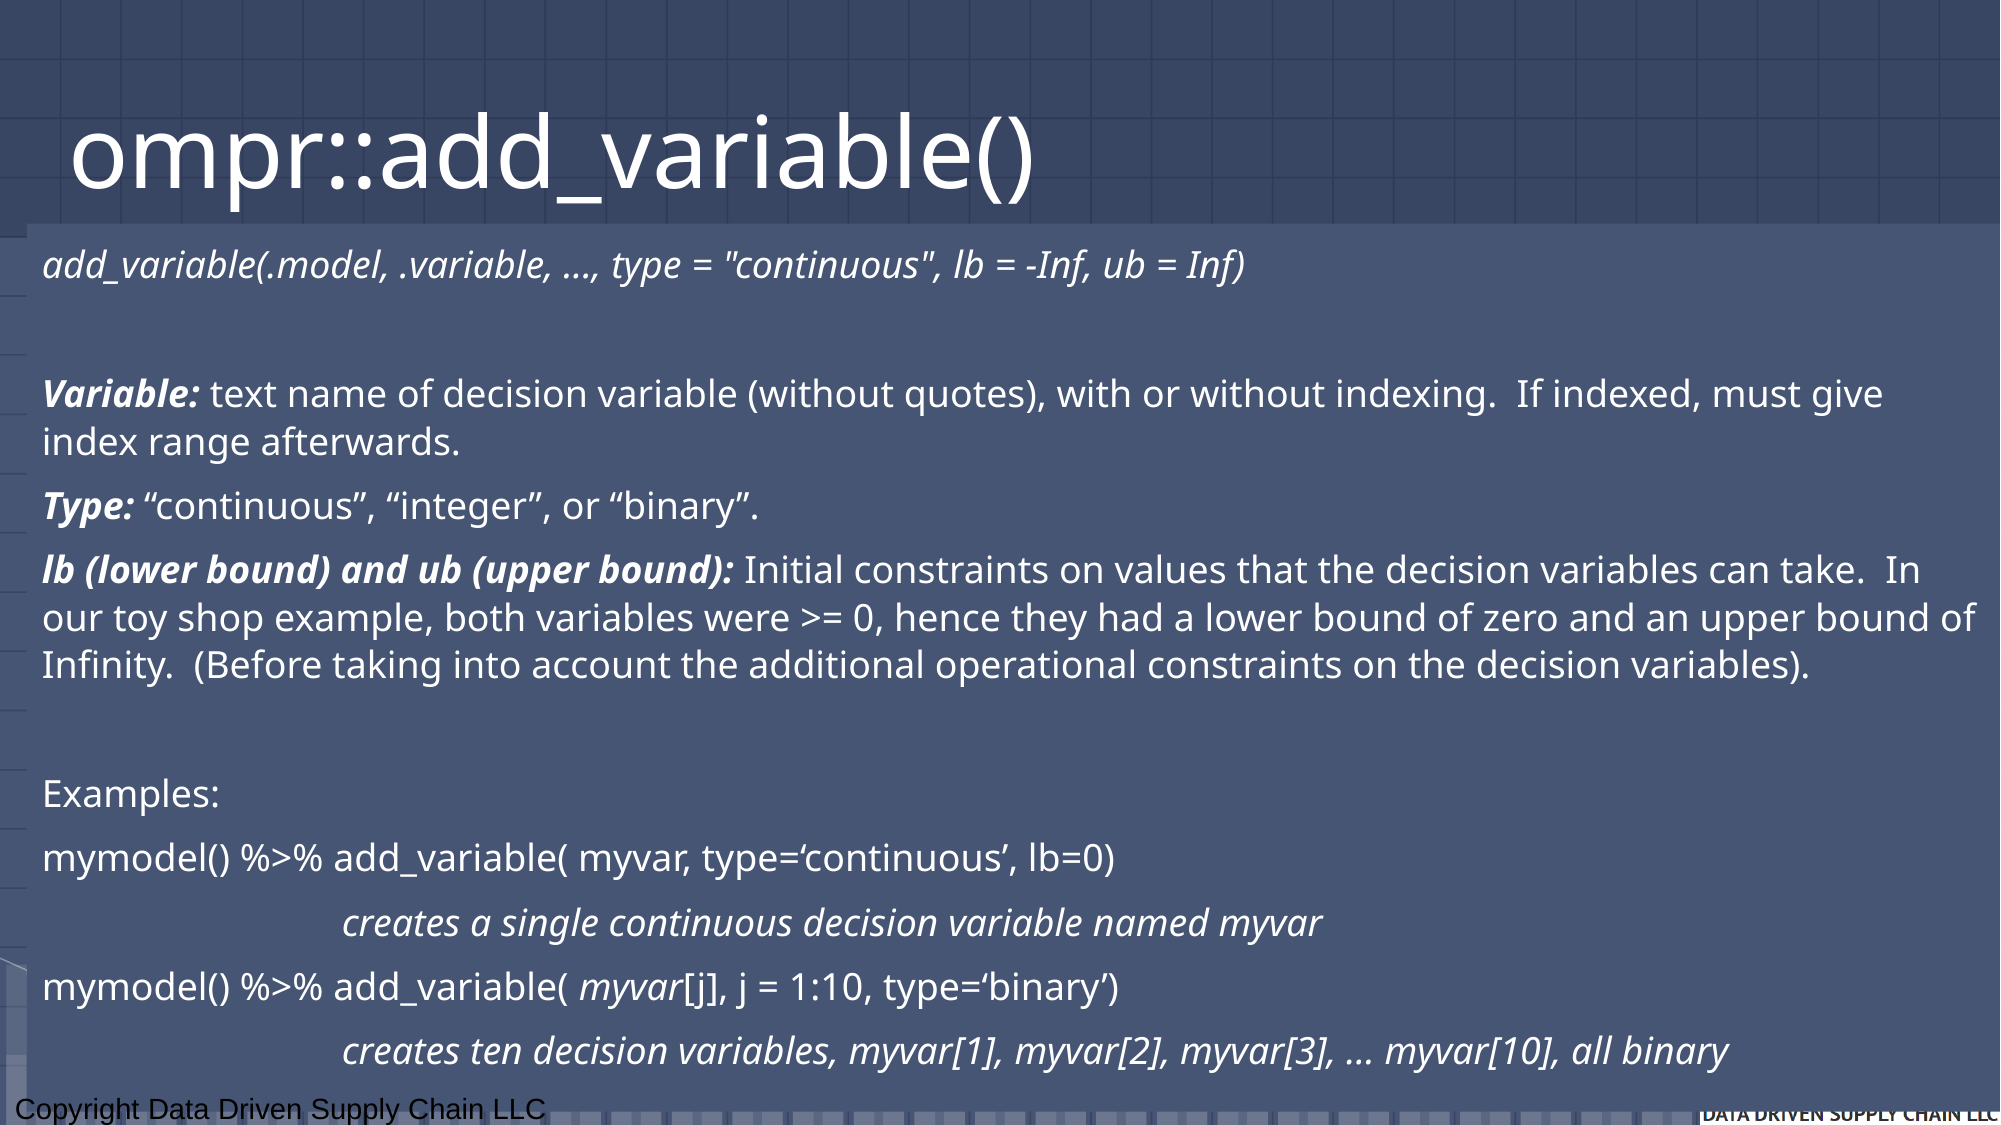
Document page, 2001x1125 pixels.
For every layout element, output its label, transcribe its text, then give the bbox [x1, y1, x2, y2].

text_box Copyright Data Driven Supply Chain LLC [0, 1083, 1338, 1125]
picture [1699, 994, 2000, 1125]
title ompr::add_variable() [53, 35, 1758, 223]
list add_variable(.model, .variable, ..., type = "continuous", lb = -Inf, ub = Inf) Variable: text name of decision variable (without quotes), with or without indexing. If indexed, must give index range afterwards. Type: “continuous”, “integer”, or “binary”. lb (lower bound) and ub (upper bound): Initial constraints on values that the decision variables can take. In our toy shop example, both variables were >= 0, hence they had a lower bound of zero and an upper bound of Infinity. (Before taking into account the additional operational constraints on the decision variables). Examples: mymodel() %>% add_variable( myvar, type=‘continuous’, lb=0) creates a single continuous decision variable named myvar mymodel() %>% add_variable( myvar[j], j = 1:10, type=‘binary’) creates ten decision variables, myvar[1], myvar[2], myvar[3], … myvar[10], all binary [26, 223, 2000, 1112]
